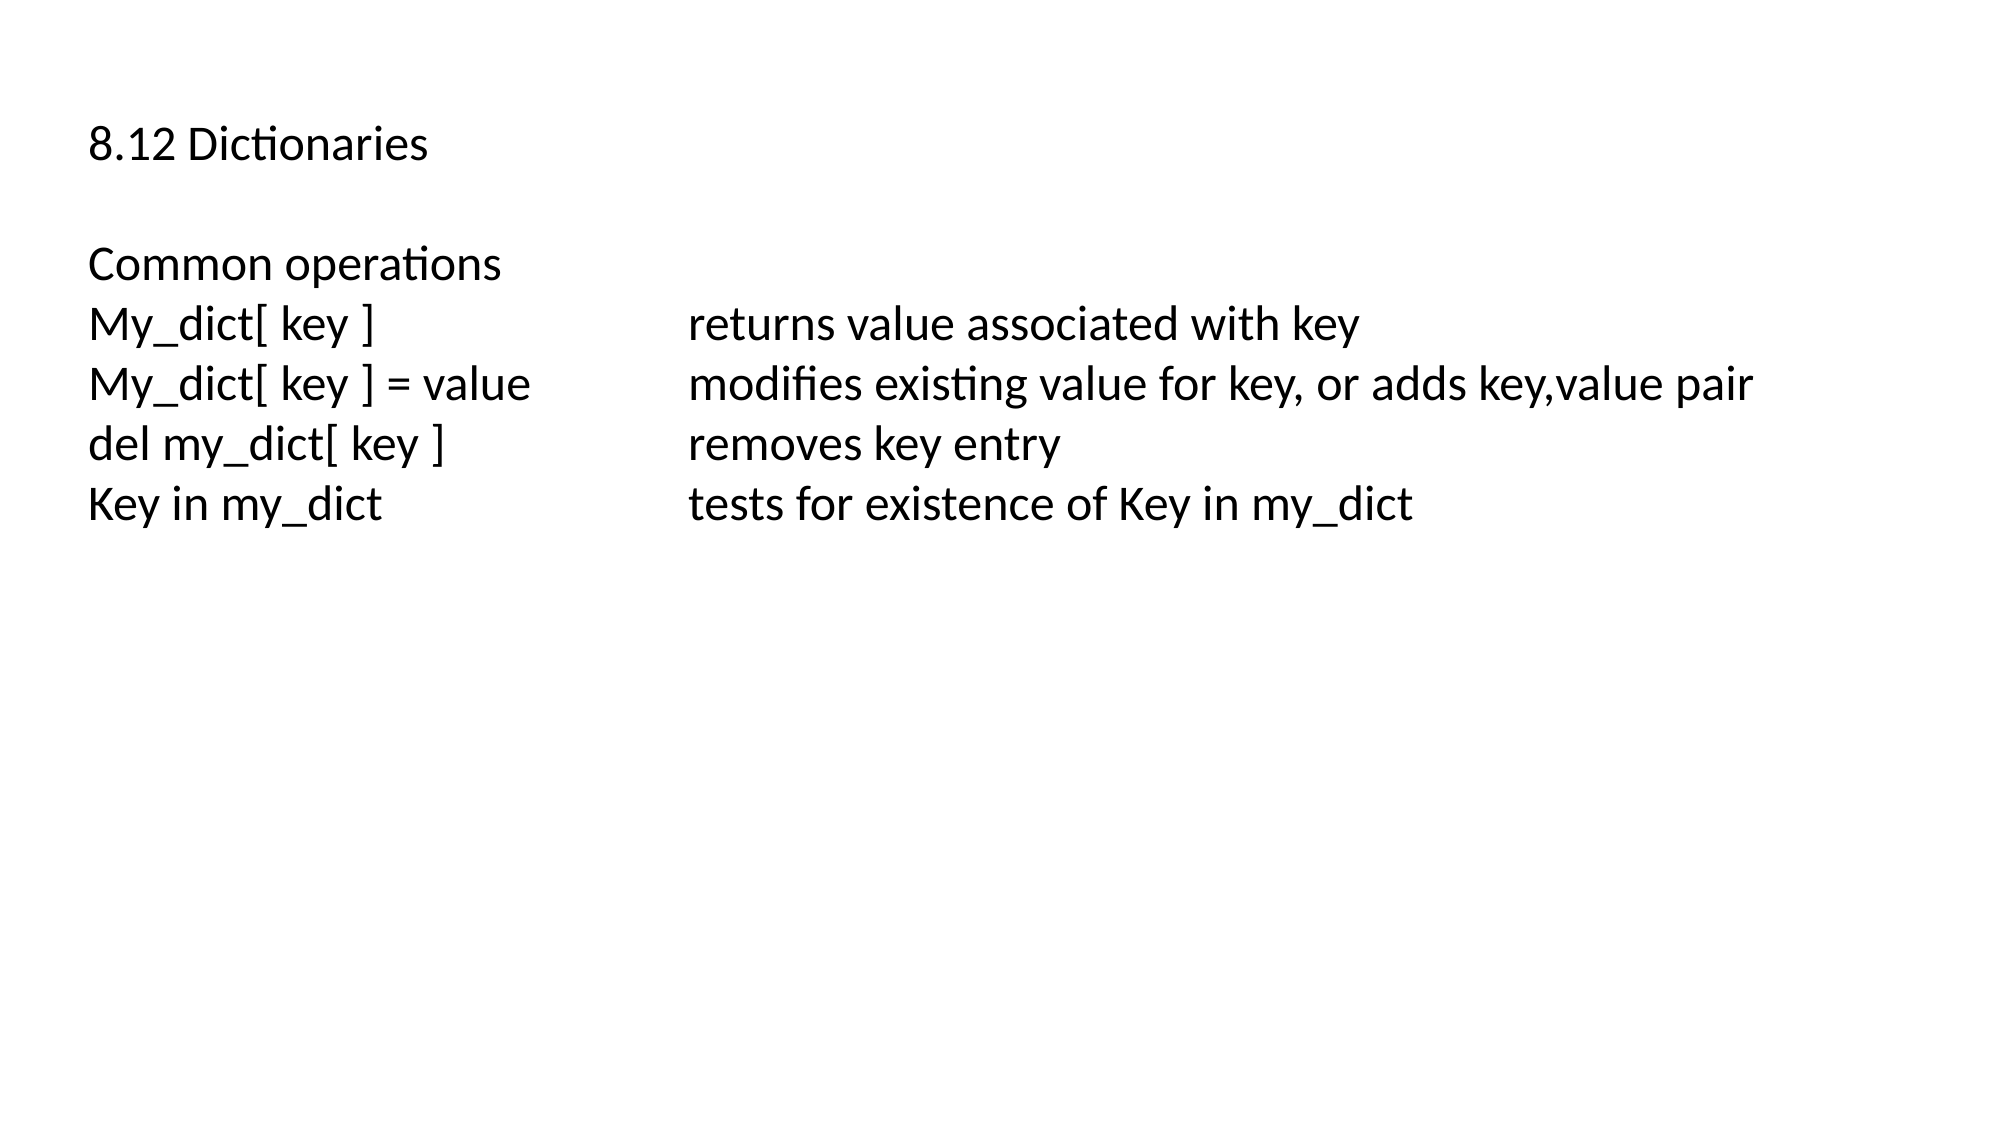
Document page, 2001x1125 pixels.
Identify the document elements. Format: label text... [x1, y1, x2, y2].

text_box 8.12 Dictionaries Common operations My_dict[ key ] returns value associated with key My_dict[ key ] = value modifies existing value for key, or adds key,value pair del my_dict[ key ] removes key entry Key in my_dict tests for existence of Key in my_dict [73, 103, 1944, 538]
